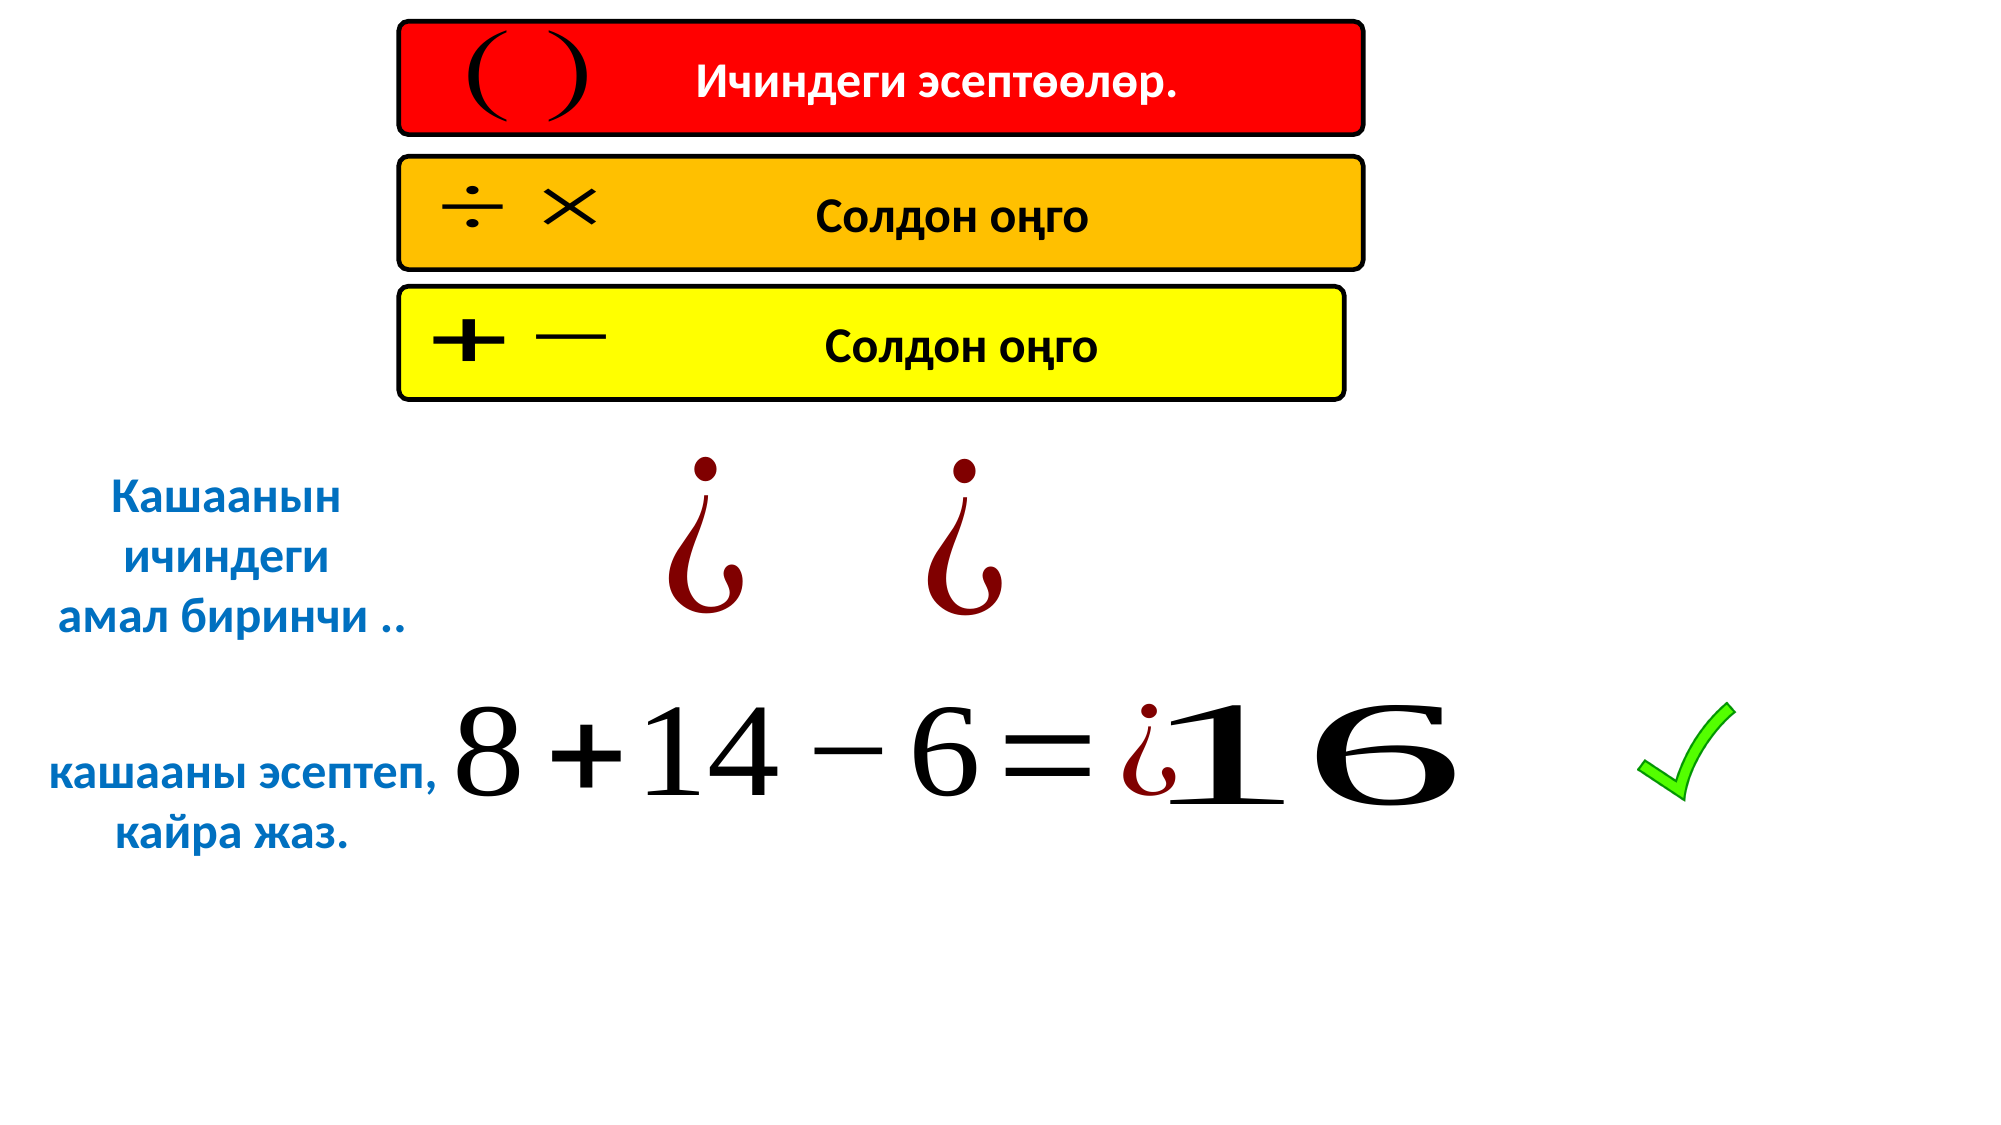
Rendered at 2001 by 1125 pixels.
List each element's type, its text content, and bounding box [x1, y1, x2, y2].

text_box кашааны эсептеп, кайра жаз. [0, 731, 465, 866]
picture [1637, 696, 1742, 810]
text_box [397, 20, 1365, 136]
text_box Кашаанын ичиндеги амал биринчи .. [42, 455, 422, 650]
text_box Ичиндеги эсептөөлөр. [640, 39, 1234, 115]
text_box Солдон оңго [760, 174, 1145, 250]
text_box [397, 285, 1346, 401]
text_box [397, 155, 1365, 271]
text_box Солдон оңго [760, 305, 1164, 380]
